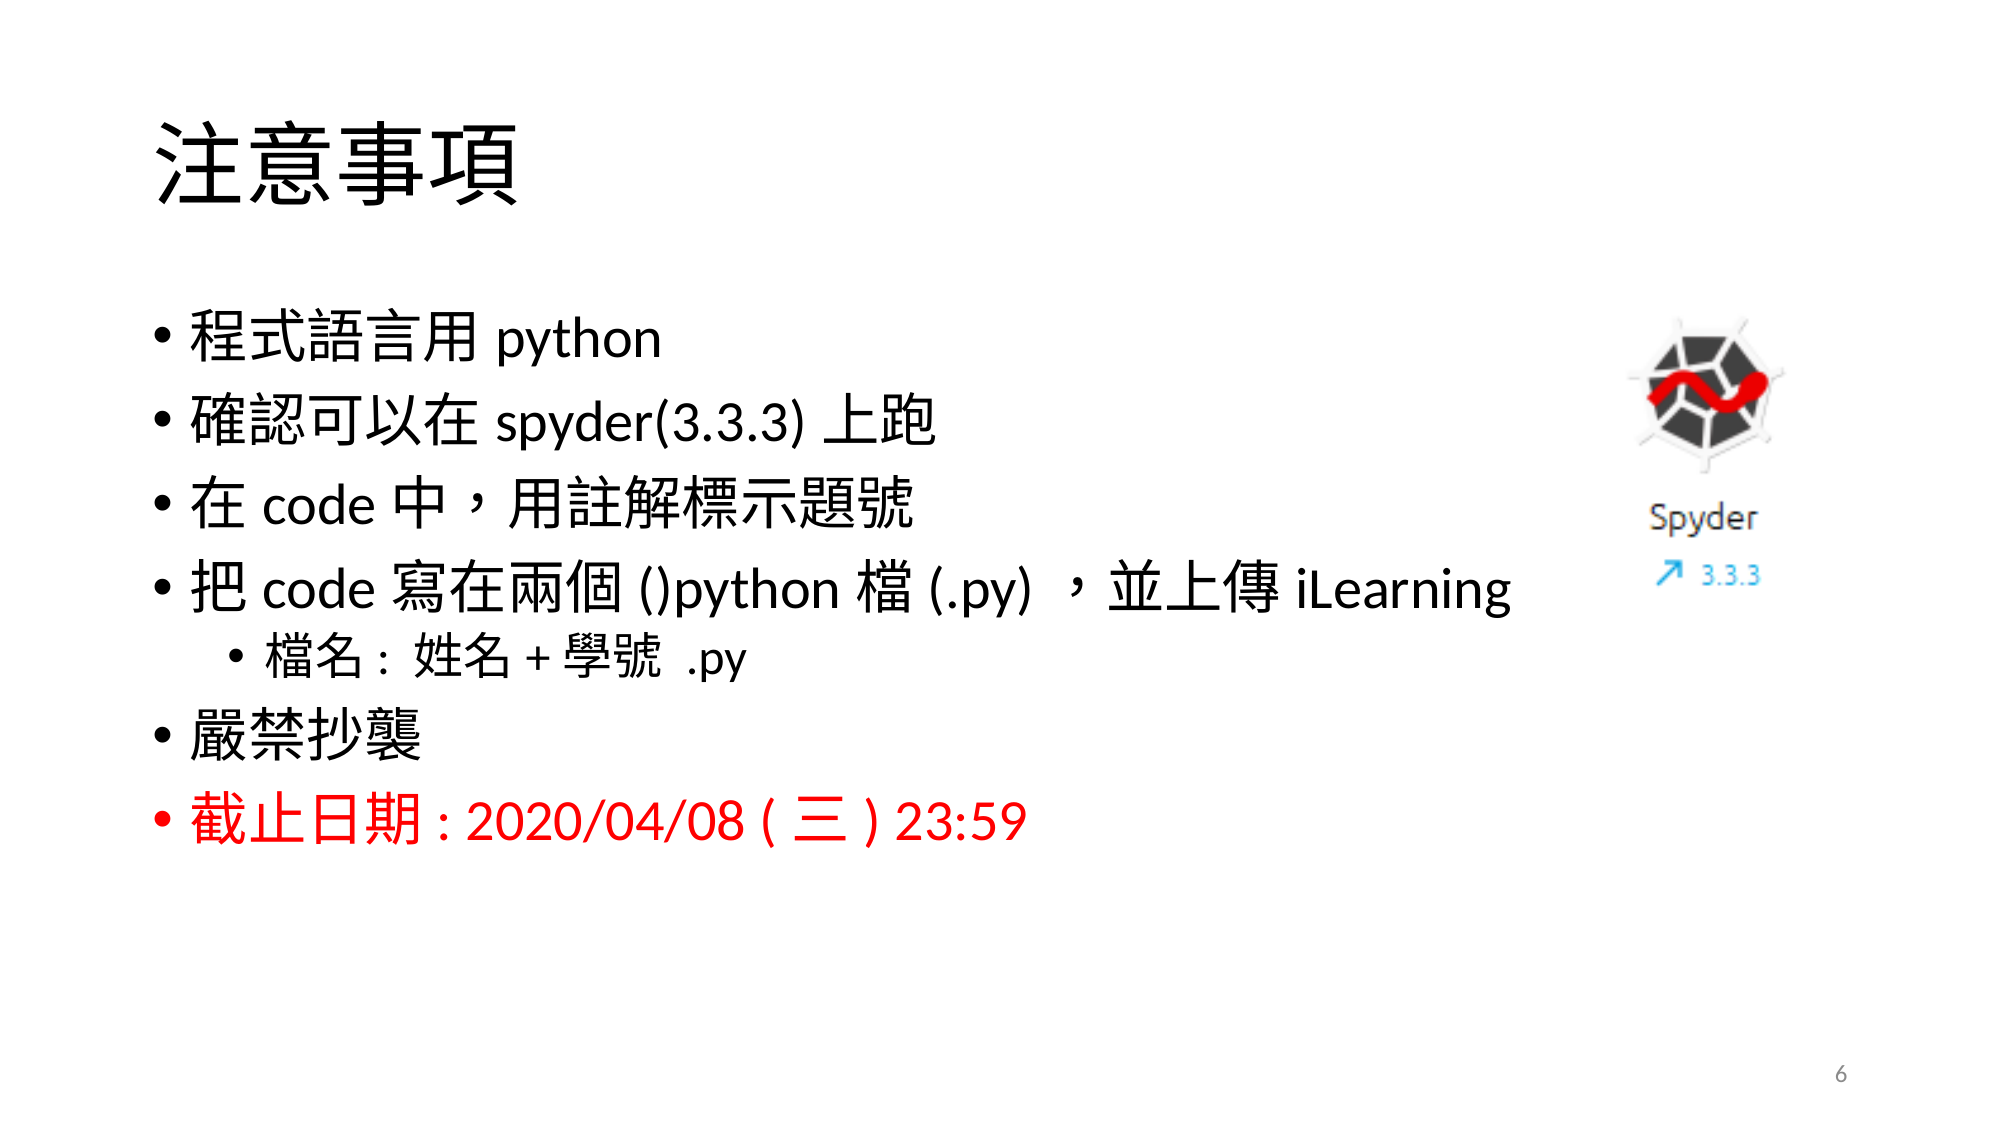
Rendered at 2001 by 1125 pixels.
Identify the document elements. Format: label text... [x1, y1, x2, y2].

slide_number 6 [1412, 1042, 1863, 1103]
title 注意事項 [137, 59, 1863, 278]
list 程式語言用python 確認可以在spyder(3.3.3)上跑 在code中，用註解標示題號 把code寫在兩個()python檔(.py)，並上傳iLearning 檔名: 姓名+學號 .py 嚴禁抄襲 截止日期: 2020/04/08 (三) 23:59 [137, 299, 1863, 1014]
picture [1549, 269, 1863, 597]
